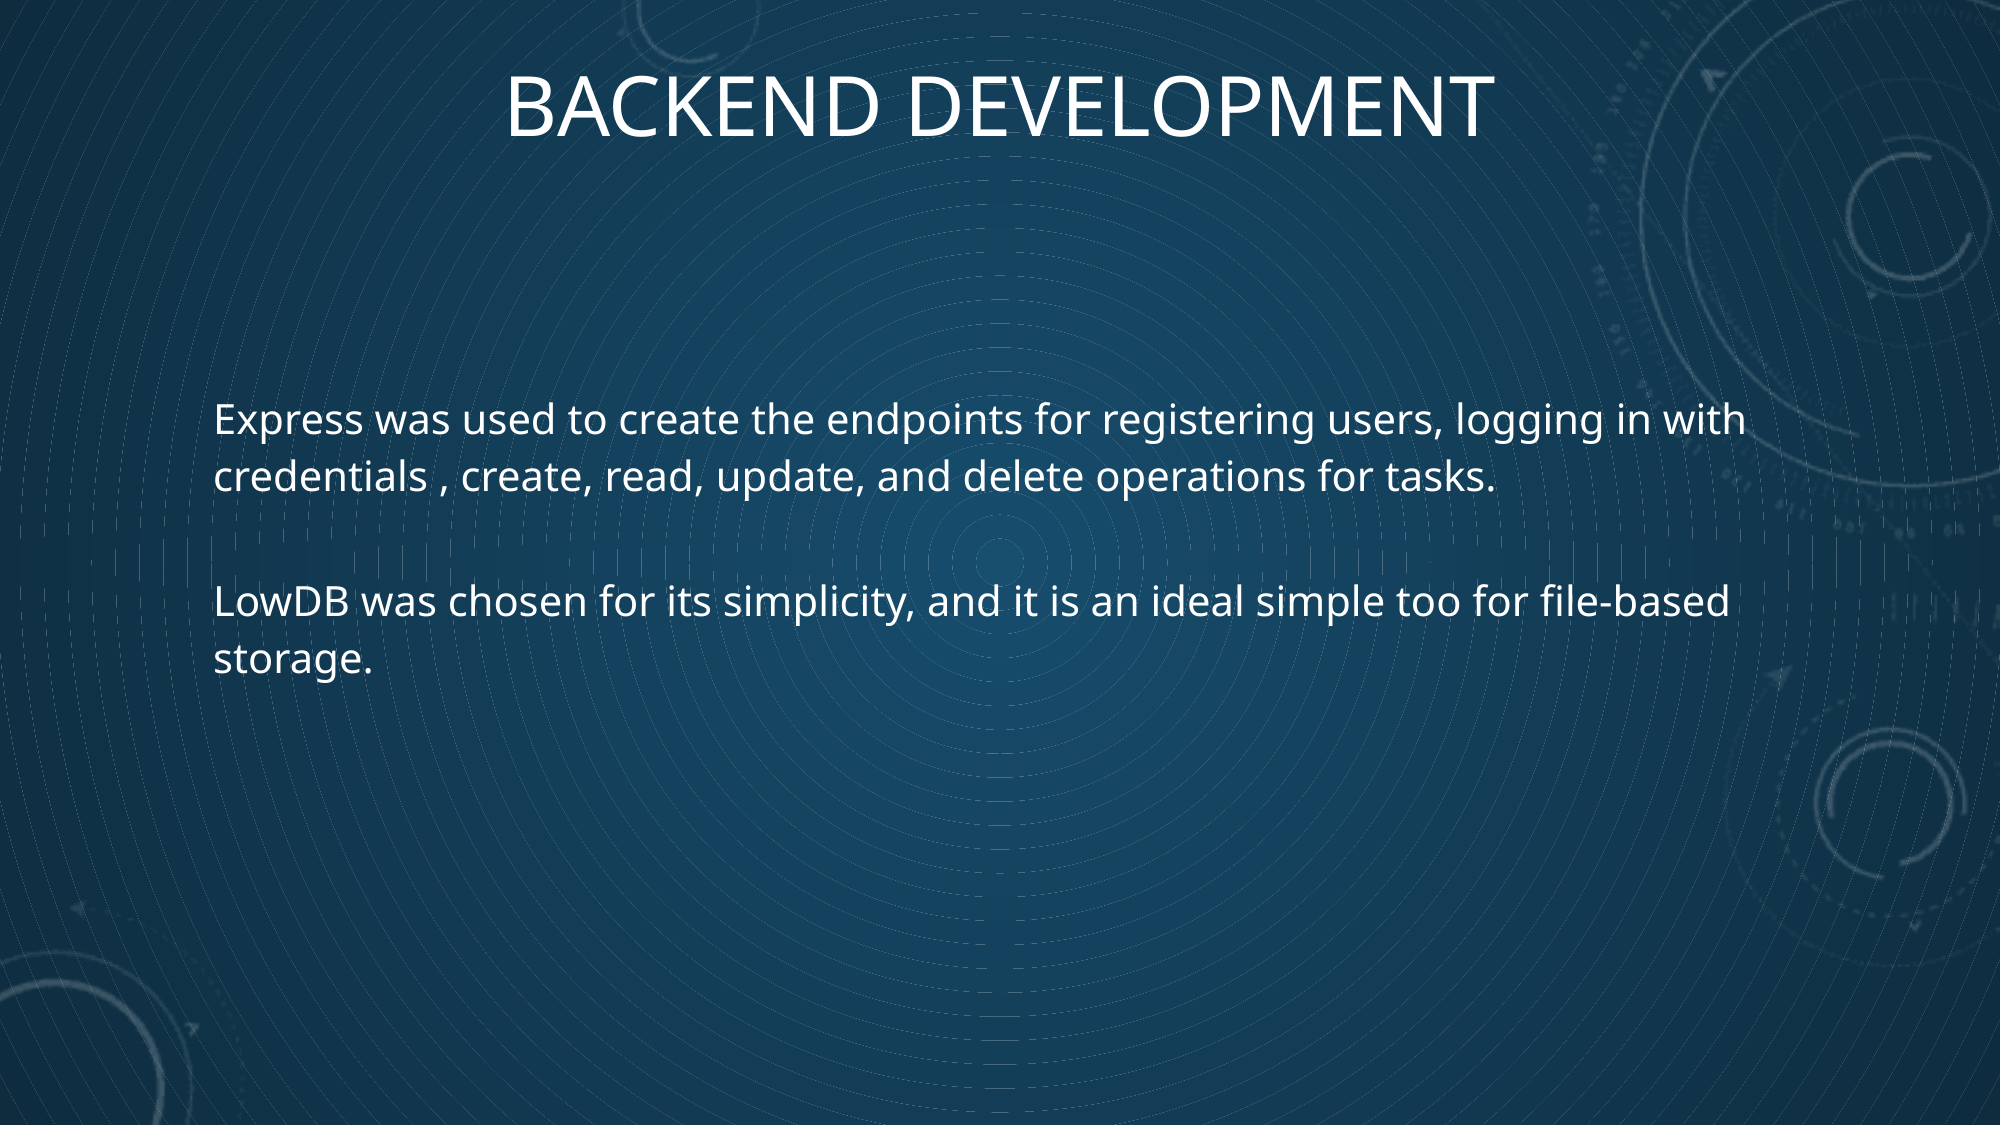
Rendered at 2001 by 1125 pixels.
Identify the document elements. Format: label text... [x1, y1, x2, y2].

text_box Express was used to create the endpoints for registering users, logging in with credentials , create, read, update, and delete operations for tasks. LowDB was chosen for its simplicity, and it is an ideal simple too for file-based storage. [198, 377, 1802, 690]
title Backend Development [85, 0, 1915, 207]
picture [0, 0, 2000, 1125]
